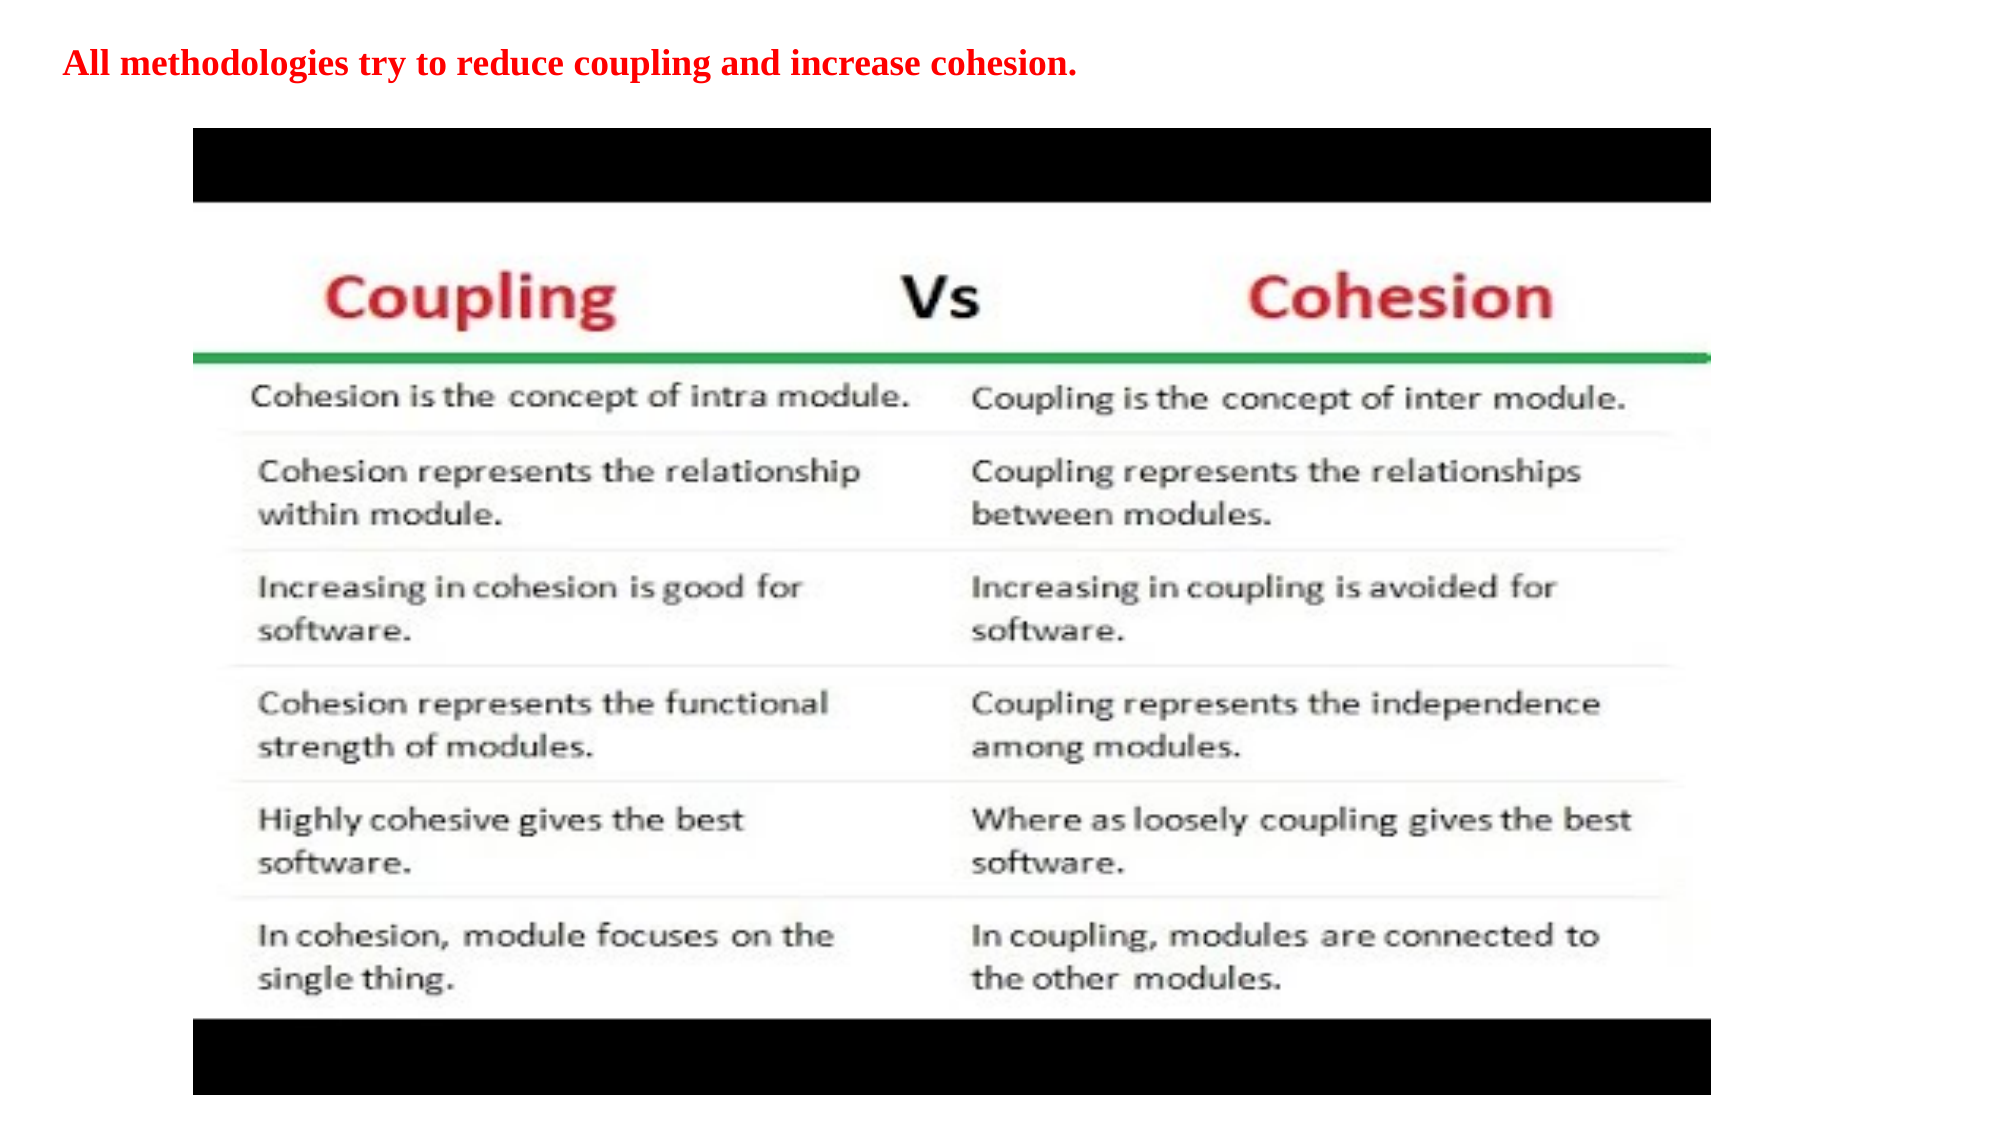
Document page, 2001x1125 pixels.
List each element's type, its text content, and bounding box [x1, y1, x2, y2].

text_box All methodologies try to reduce coupling and increase cohesion. [47, 30, 1948, 91]
picture [193, 128, 1711, 1095]
